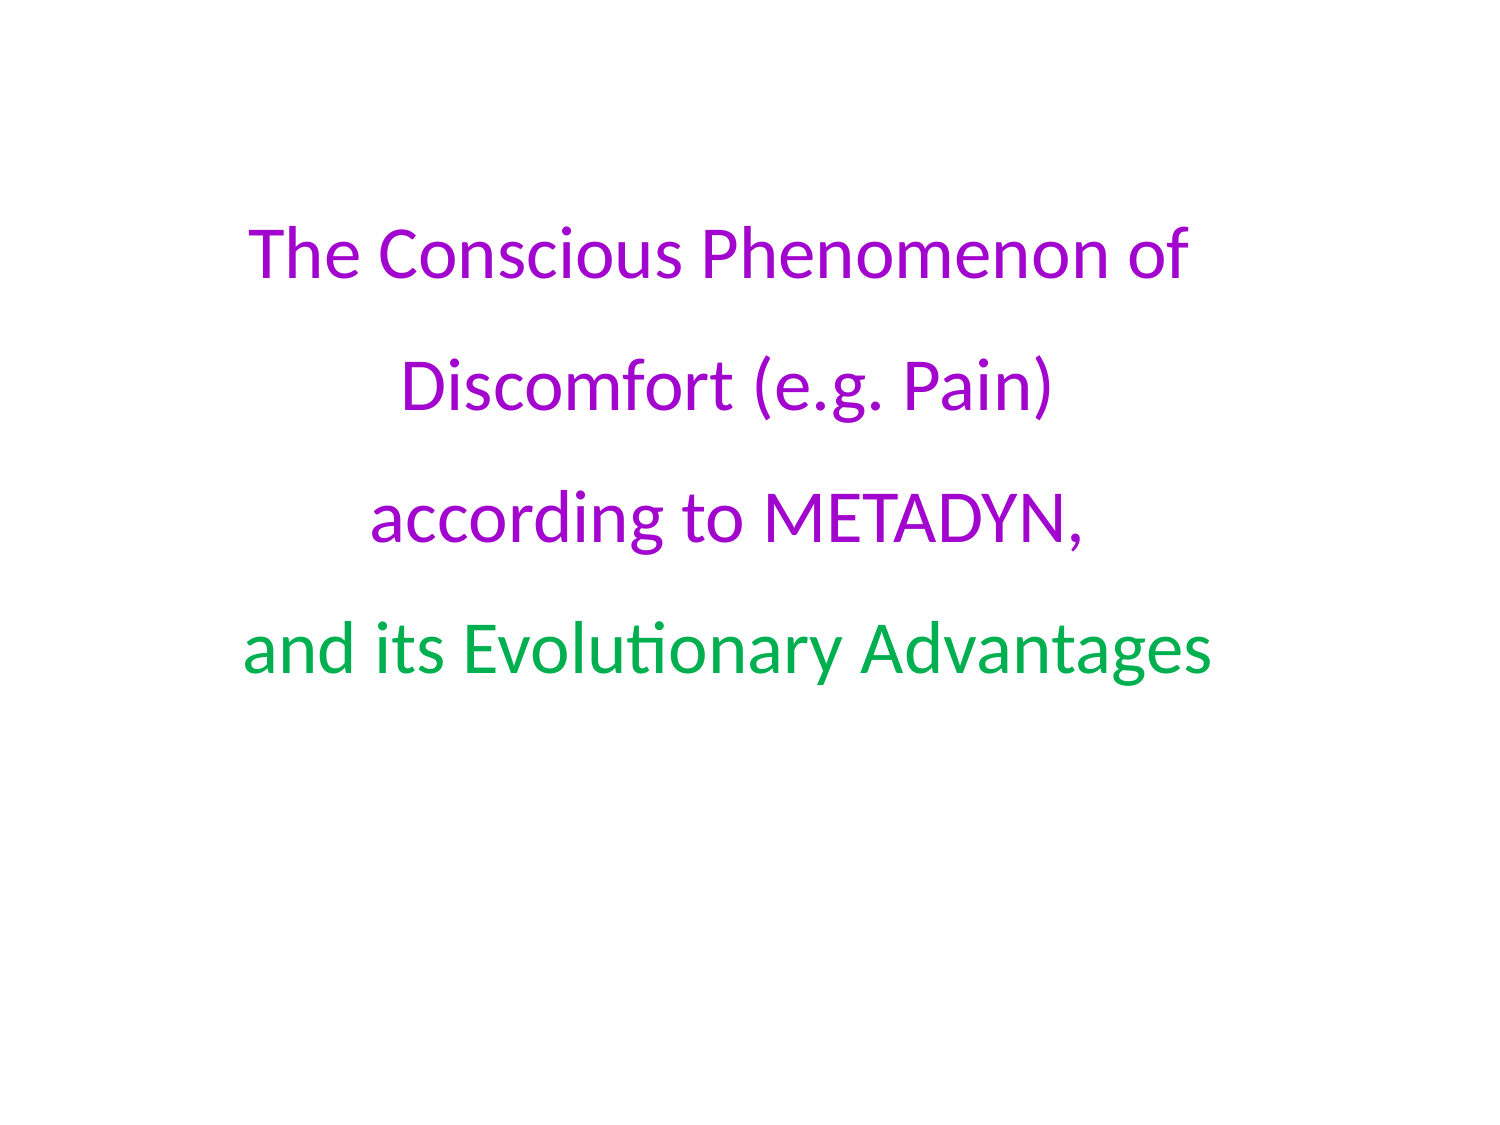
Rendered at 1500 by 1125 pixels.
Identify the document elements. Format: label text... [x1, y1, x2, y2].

list The Conscious Phenomenon of Discomfort (e.g. Pain) according to METADYN, and its Evolutionary Advantages [53, 196, 1404, 858]
